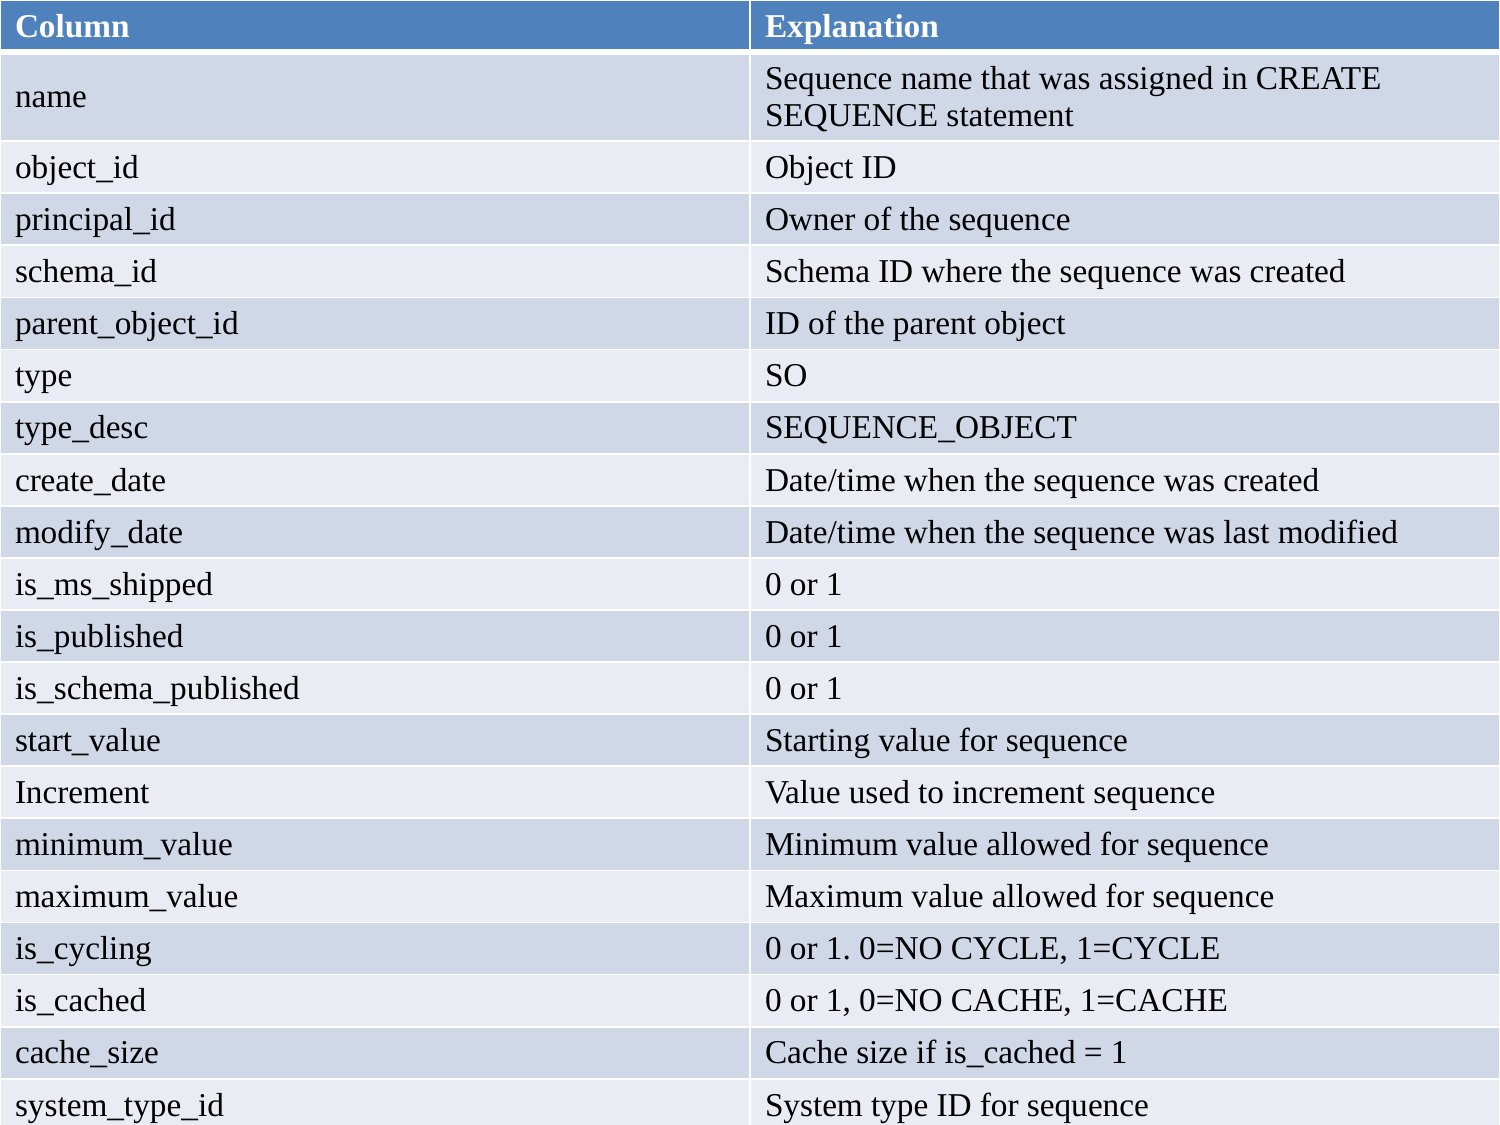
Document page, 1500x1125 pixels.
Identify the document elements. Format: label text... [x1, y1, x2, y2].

table_cell Maximum value allowed for sequence [751, 871, 1499, 922]
table_cell 0 or 1 [751, 663, 1499, 713]
table_cell 0 or 1, 0=NO CACHE, 1=CACHE [751, 975, 1499, 1026]
table_cell Object ID [751, 142, 1499, 192]
table_cell 0 or 1. 0=NO CYCLE, 1=CYCLE [751, 923, 1499, 974]
table_cell is_schema_published [1, 663, 749, 713]
table_cell 0 or 1 [751, 611, 1499, 661]
table_cell Minimum value allowed for sequence [751, 819, 1499, 870]
table_cell Starting value for sequence [751, 715, 1499, 765]
table_cell cache_size [1, 1028, 749, 1078]
table_header Explanation [751, 1, 1499, 49]
table_cell is_published [1, 611, 749, 661]
table_cell minimum_value [1, 819, 749, 870]
table_cell Sequence name that was assigned in CREATE SEQUENCE statement [751, 55, 1499, 140]
table_header Column [1, 1, 749, 49]
table_cell start_value [1, 715, 749, 765]
table_cell Cache size if is_cached = 1 [751, 1028, 1499, 1078]
table_cell Increment [1, 767, 749, 817]
table_cell object_id [1, 142, 749, 192]
table_cell SEQUENCE_OBJECT [751, 403, 1499, 453]
table_cell maximum_value [1, 871, 749, 922]
table_cell create_date [1, 455, 749, 505]
table_cell schema_id [1, 246, 749, 297]
table_cell Value used to increment sequence [751, 767, 1499, 817]
table_cell ID of the parent object [751, 298, 1499, 349]
table_cell Date/time when the sequence was created [751, 455, 1499, 505]
table_cell system_type_id [1, 1080, 749, 1125]
table_cell Owner of the sequence [751, 194, 1499, 244]
table_cell Date/time when the sequence was last modified [751, 507, 1499, 557]
table_cell is_cached [1, 975, 749, 1026]
table_cell Schema ID where the sequence was created [751, 246, 1499, 297]
table_cell type [1, 350, 749, 401]
table_cell type_desc [1, 403, 749, 453]
table_cell SO [751, 350, 1499, 401]
table_cell is_cycling [1, 923, 749, 974]
table_cell parent_object_id [1, 298, 749, 349]
table_cell modify_date [1, 507, 749, 557]
table_cell 0 or 1 [751, 559, 1499, 609]
table_cell name [1, 55, 749, 140]
table_cell System type ID for sequence [751, 1080, 1499, 1125]
table_cell is_ms_shipped [1, 559, 749, 609]
table_cell principal_id [1, 194, 749, 244]
